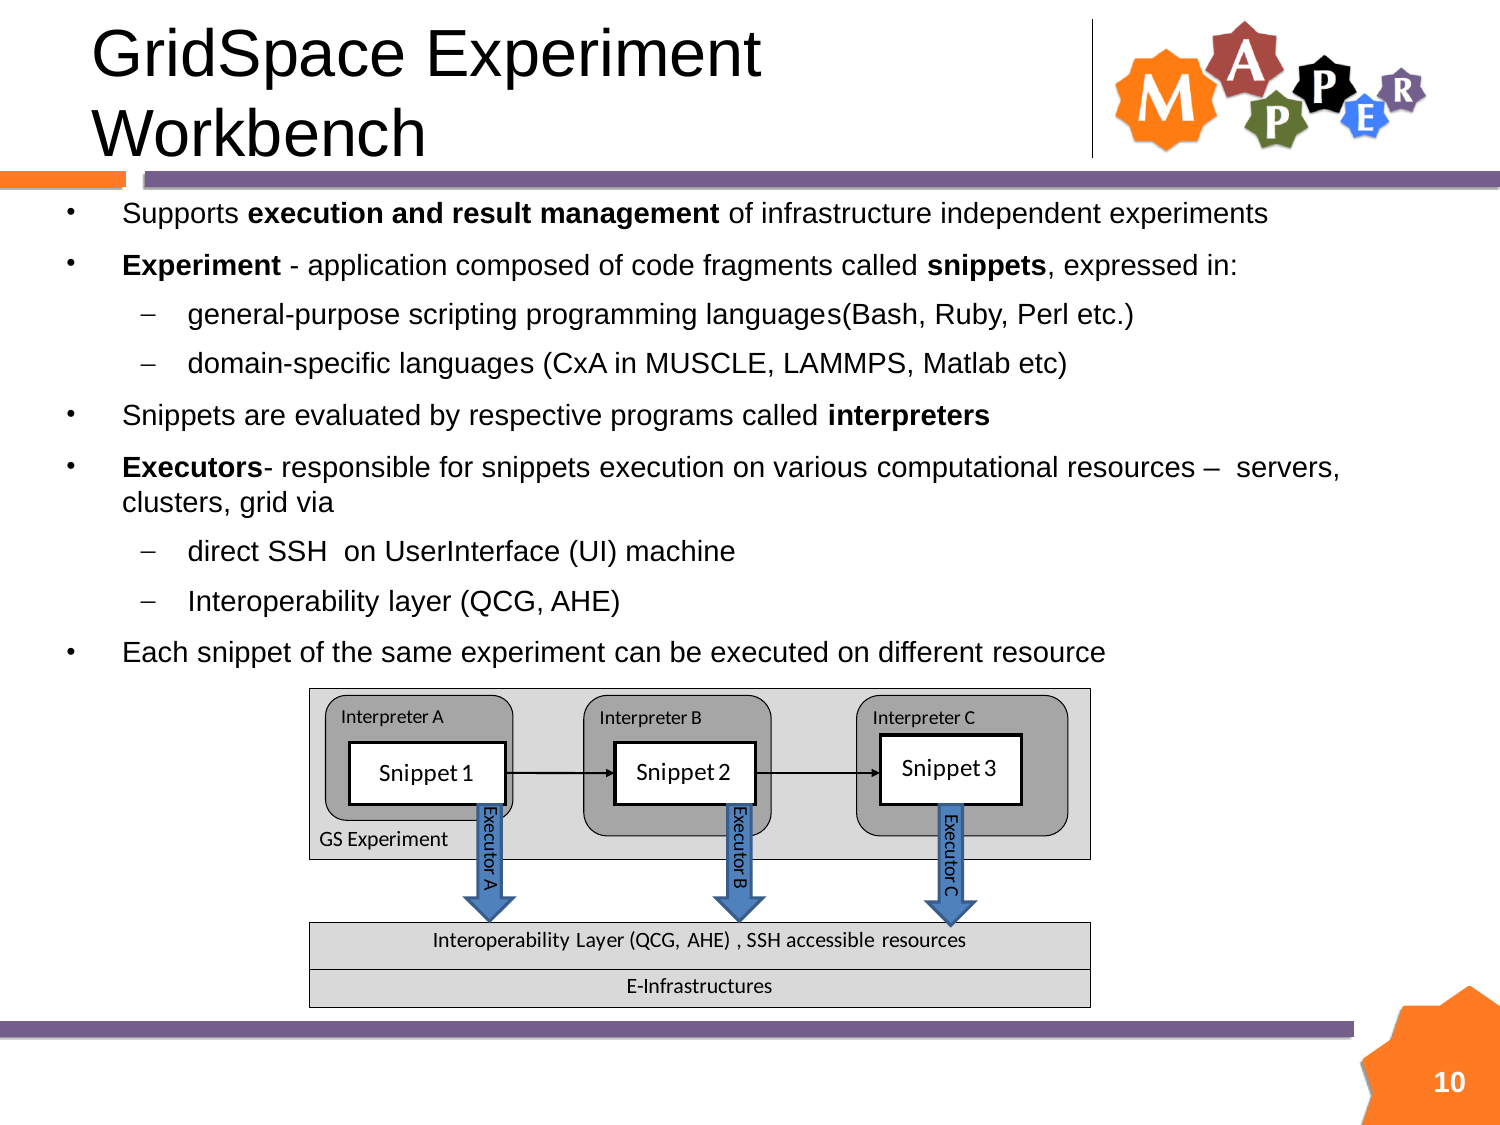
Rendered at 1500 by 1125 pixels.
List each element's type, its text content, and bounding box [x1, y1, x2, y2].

picture [305, 686, 1092, 1009]
title GridSpace Experiment Workbench [76, 0, 1081, 186]
list Supports execution and result management of infrastructure independent experiments Experiment - application composed of code fragments called snippets, expressed in: general-purpose scripting programming languages(Bash, Ruby, Perl etc.) domain-specific languages (CxA in MUSCLE, LAMMPS, Matlab etc) Snippets are evaluated by respective programs called interpreters Executors- responsible for snippets execution on various computational resources – servers, clusters, grid via direct SSH on UserInterface (UI) machine Interoperability layer (QCG, AHE) Each snippet of the same experiment can be executed on different resource [50, 186, 1458, 656]
picture [1092, 19, 1435, 158]
